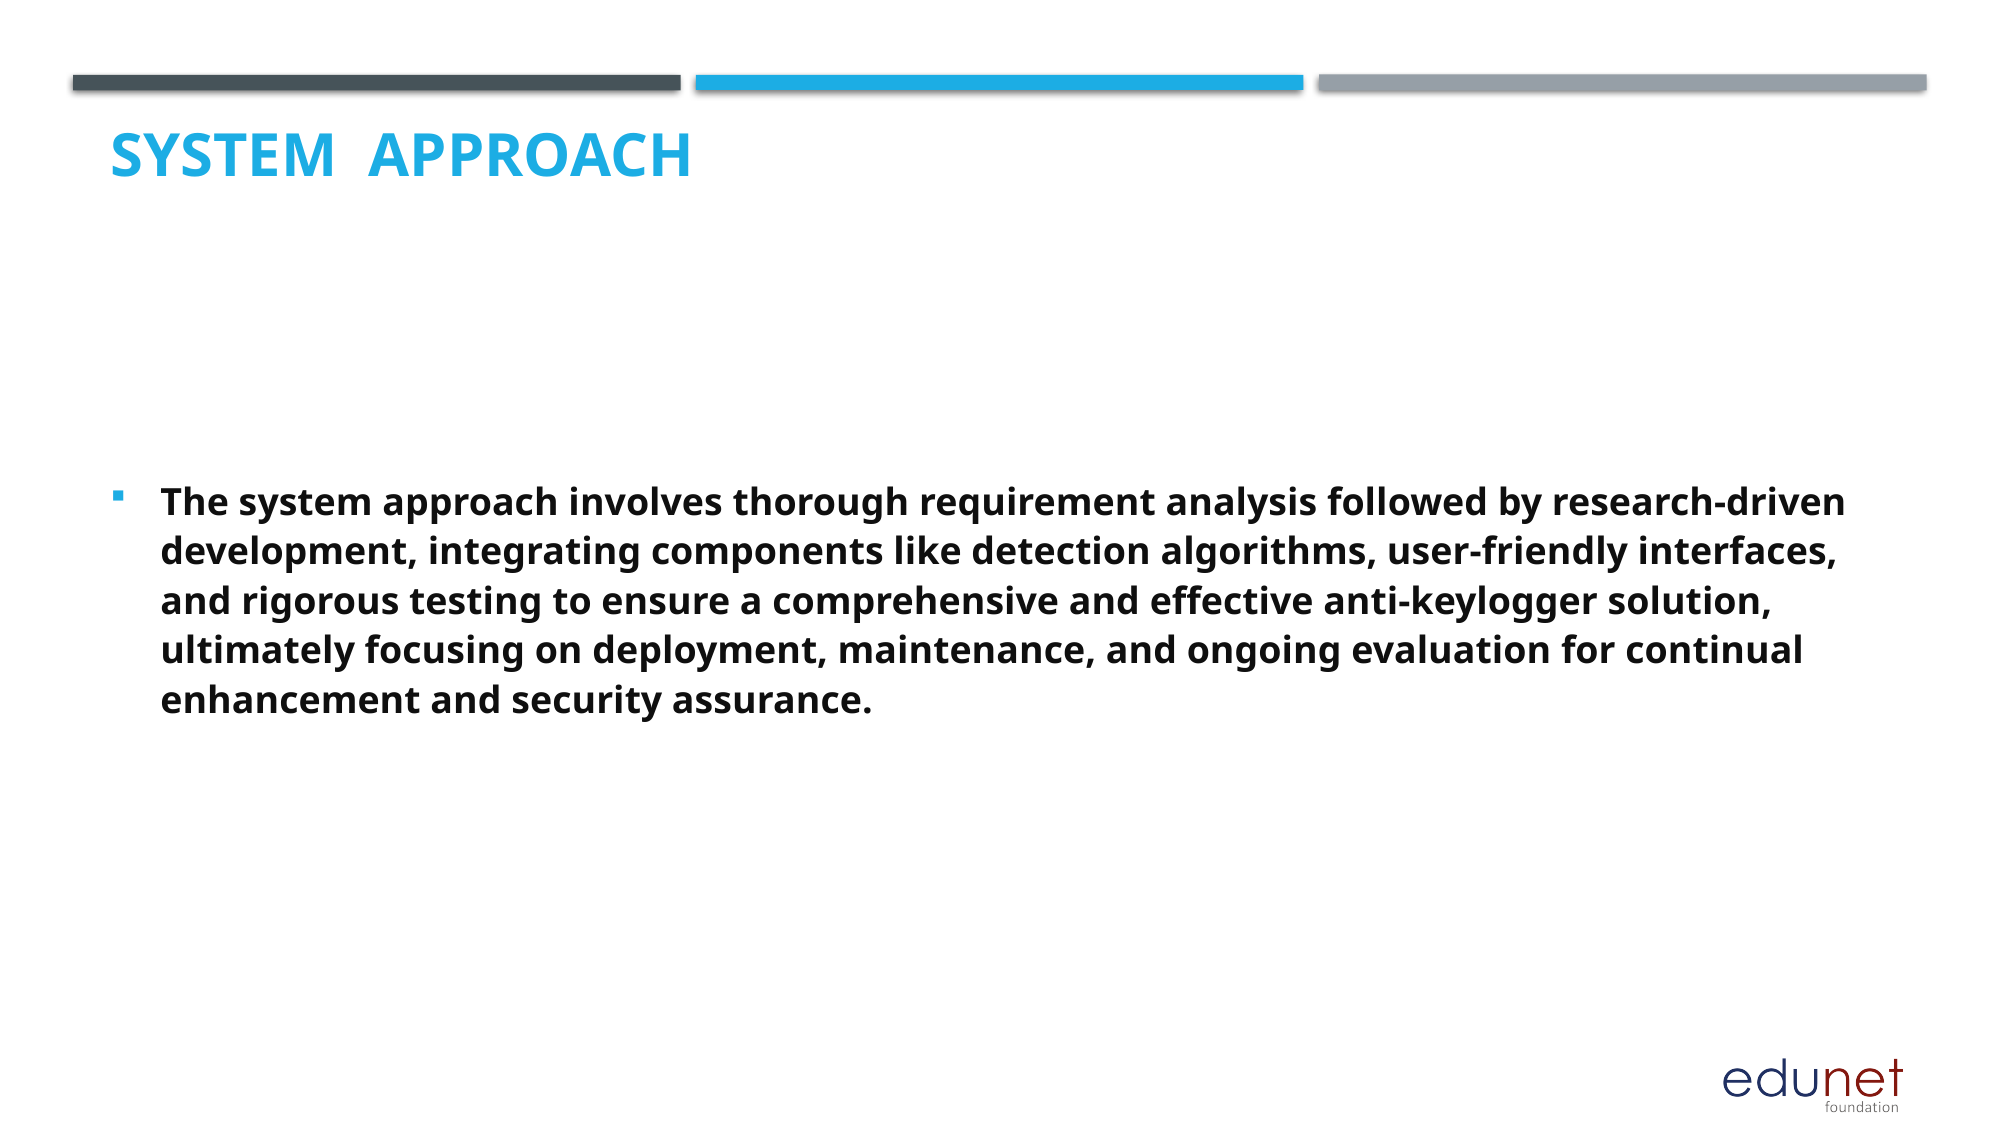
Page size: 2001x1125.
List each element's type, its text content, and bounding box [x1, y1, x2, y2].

list The system approach involves thorough requirement analysis followed by research-driven development, integrating components like detection algorithms, user-friendly interfaces, and rigorous testing to ensure a comprehensive and effective anti-keylogger solution, ultimately focusing on deployment, maintenance, and ongoing evaluation for continual enhancement and security assurance. [95, 213, 1905, 981]
picture [1719, 1056, 1905, 1116]
title System Approach [95, 108, 1905, 196]
